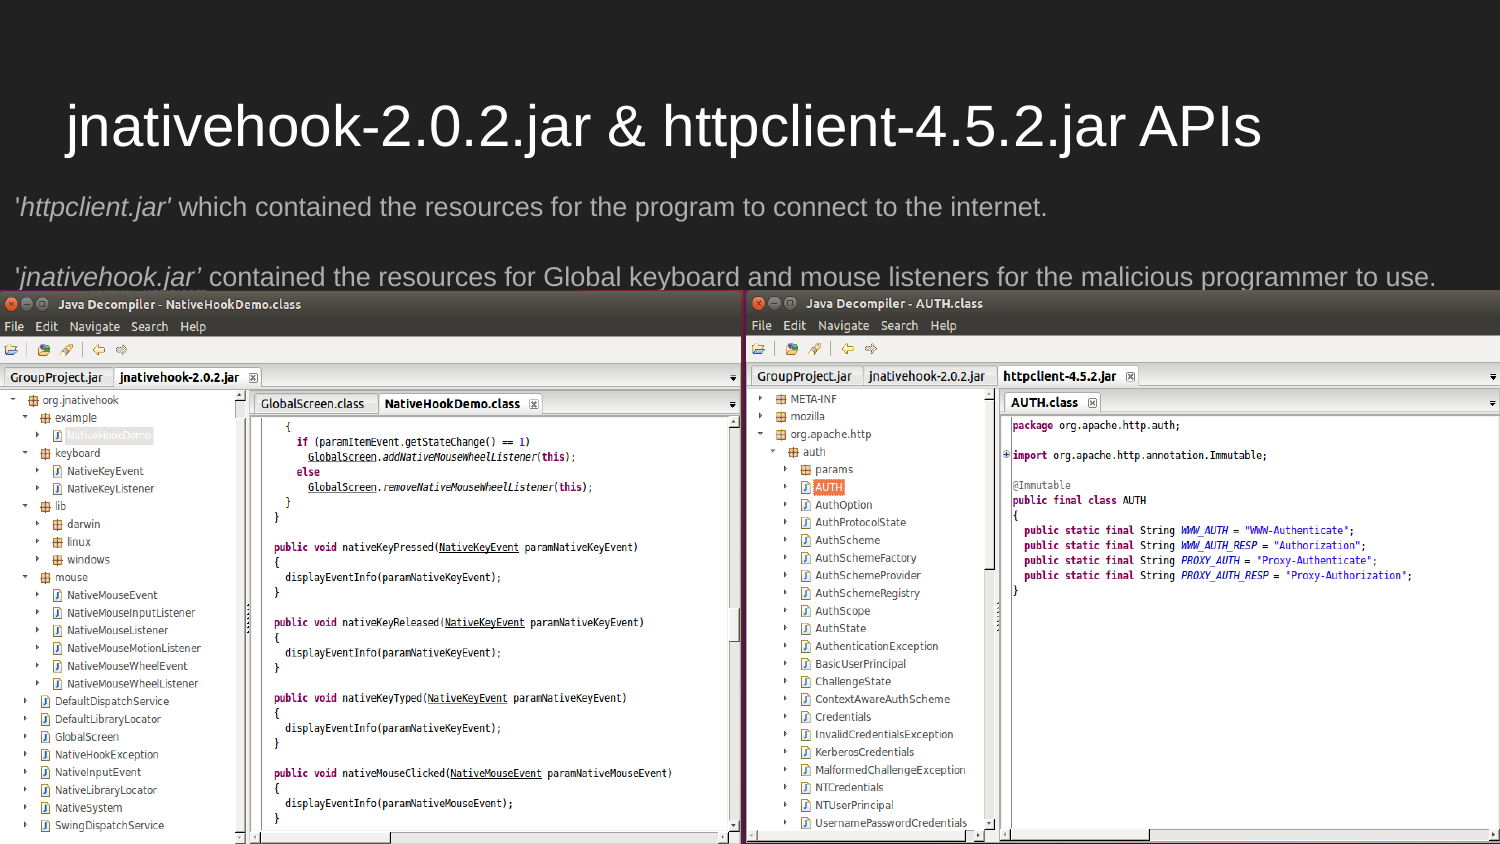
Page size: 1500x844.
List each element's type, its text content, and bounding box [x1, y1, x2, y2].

title jnativehook-2.0.2.jar & httpclient-4.5.2.jar APIs [51, 72, 1449, 158]
list 'httpclient.jar' which contained the resources for the program to connect to the internet. 'jnativehook.jar’ contained the resources for Global keyboard and mouse listeners for the malicious programmer to use. [0, 158, 1500, 270]
picture [0, 290, 1500, 844]
